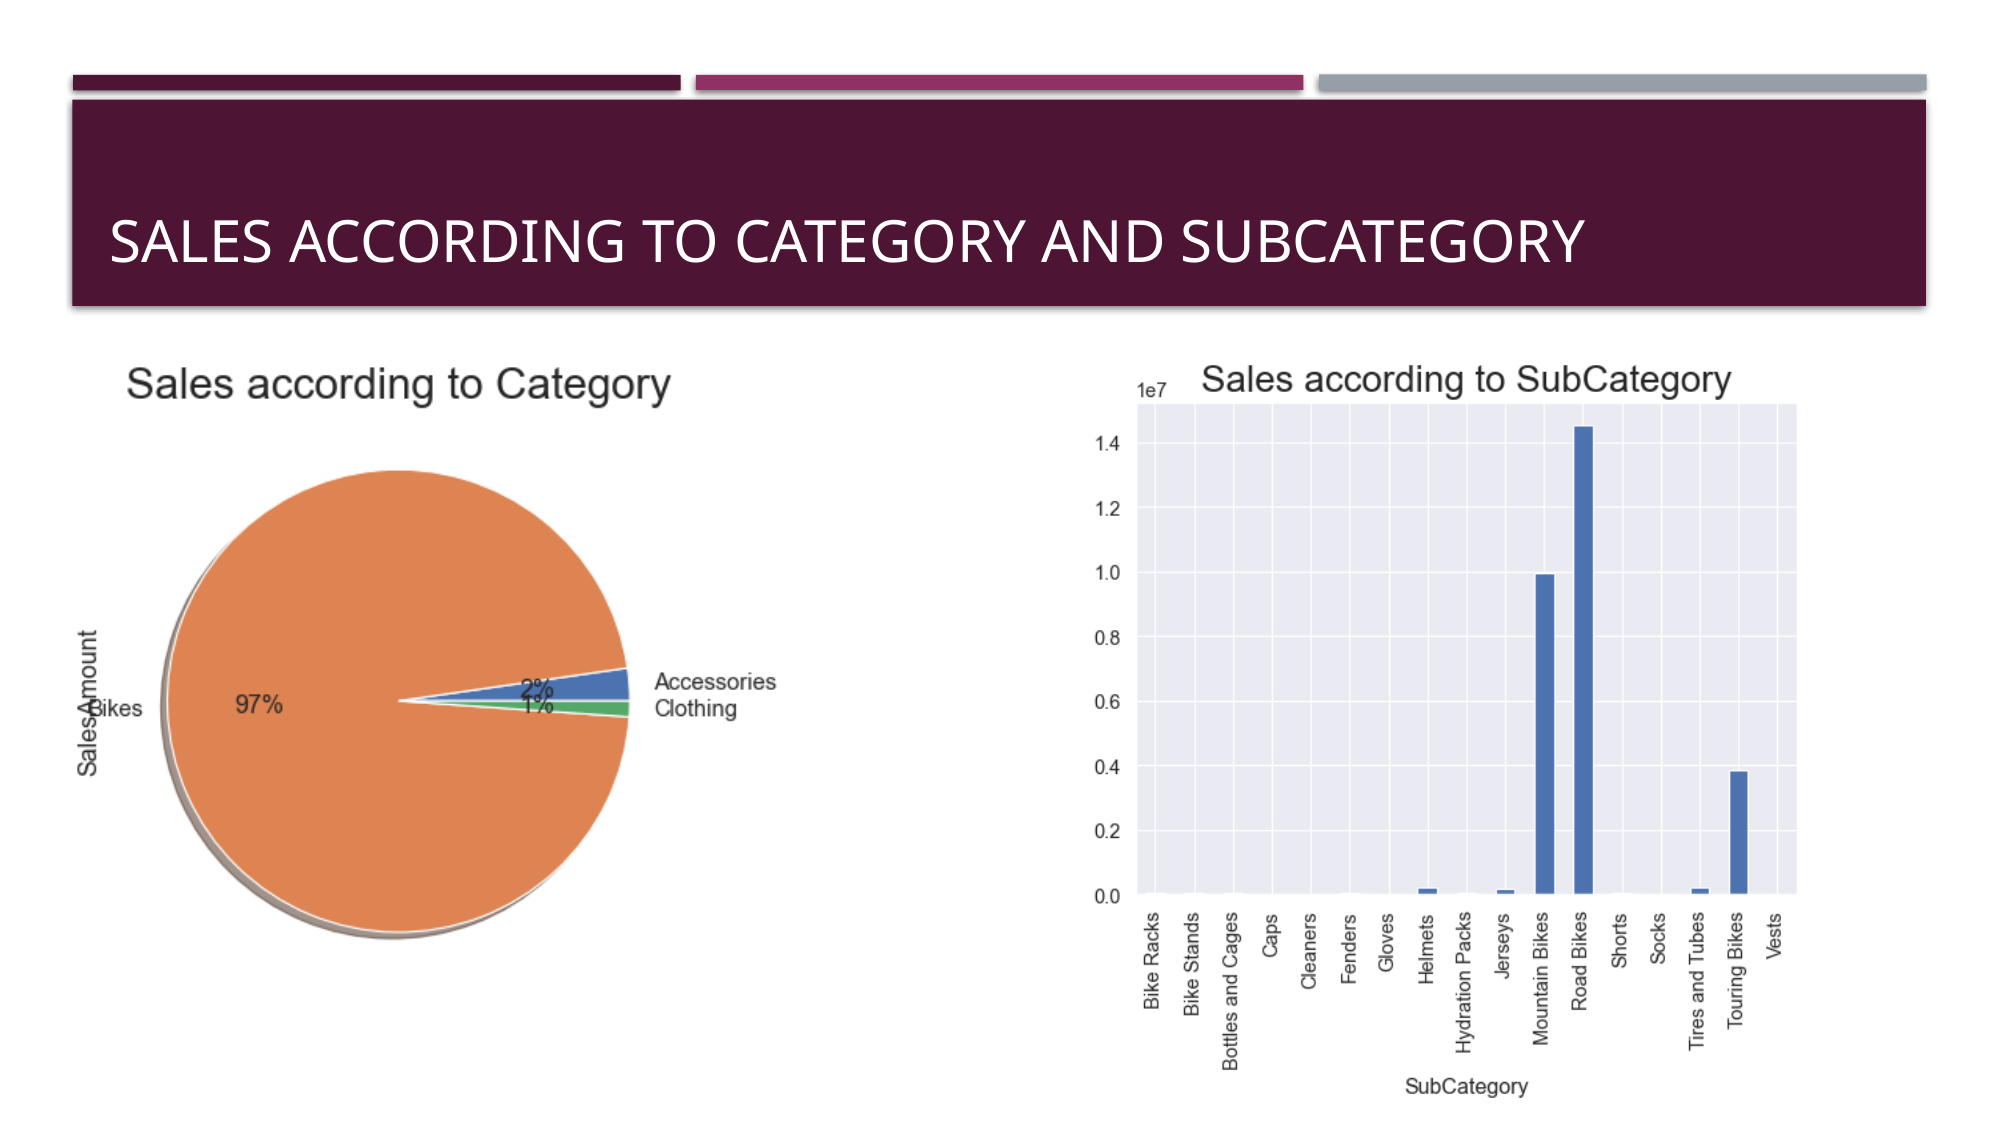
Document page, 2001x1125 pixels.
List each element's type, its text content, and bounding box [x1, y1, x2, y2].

title Sales According to category and subcategory [94, 119, 1904, 282]
picture [61, 351, 791, 1006]
picture [1079, 351, 1810, 1111]
